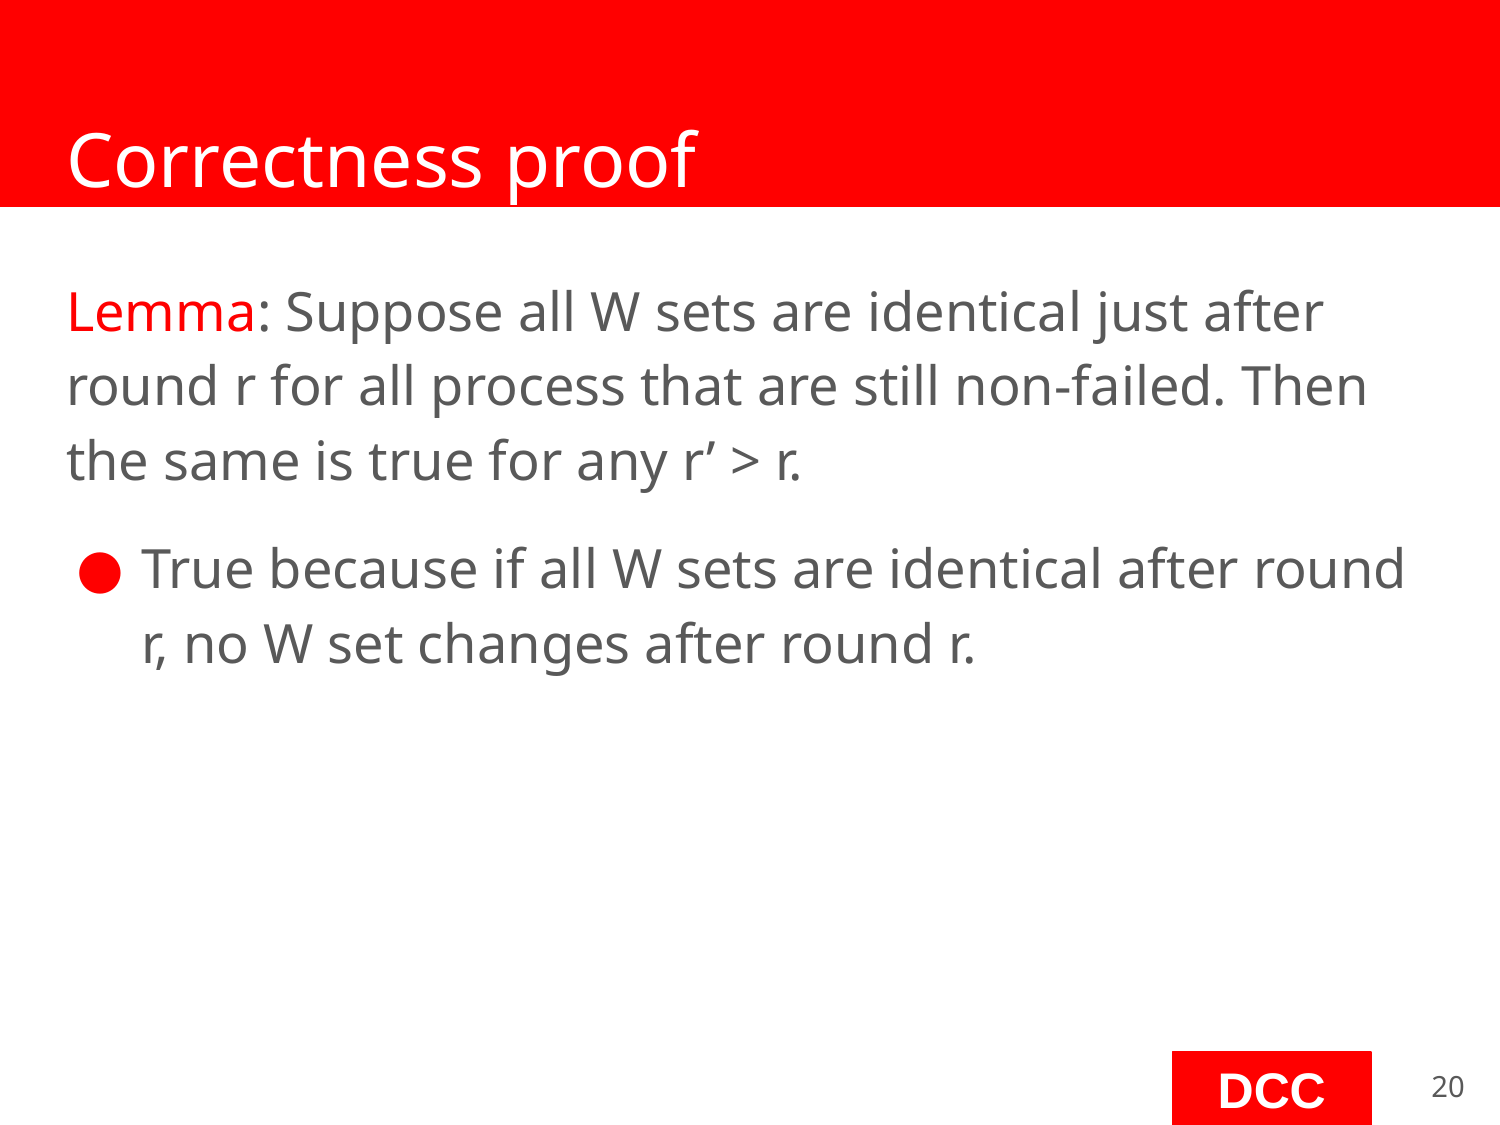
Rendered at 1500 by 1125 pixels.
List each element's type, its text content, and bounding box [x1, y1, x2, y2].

list Lemma: Suppose all W sets are identical just after round r for all process that are still non-failed. Then the same is true for any r’ > r. True because if all W sets are identical after round r, no W set changes after round r. [51, 252, 1449, 1000]
slide_number ‹#› [1389, 1044, 1480, 1125]
title Correctness proof [51, 97, 1449, 223]
